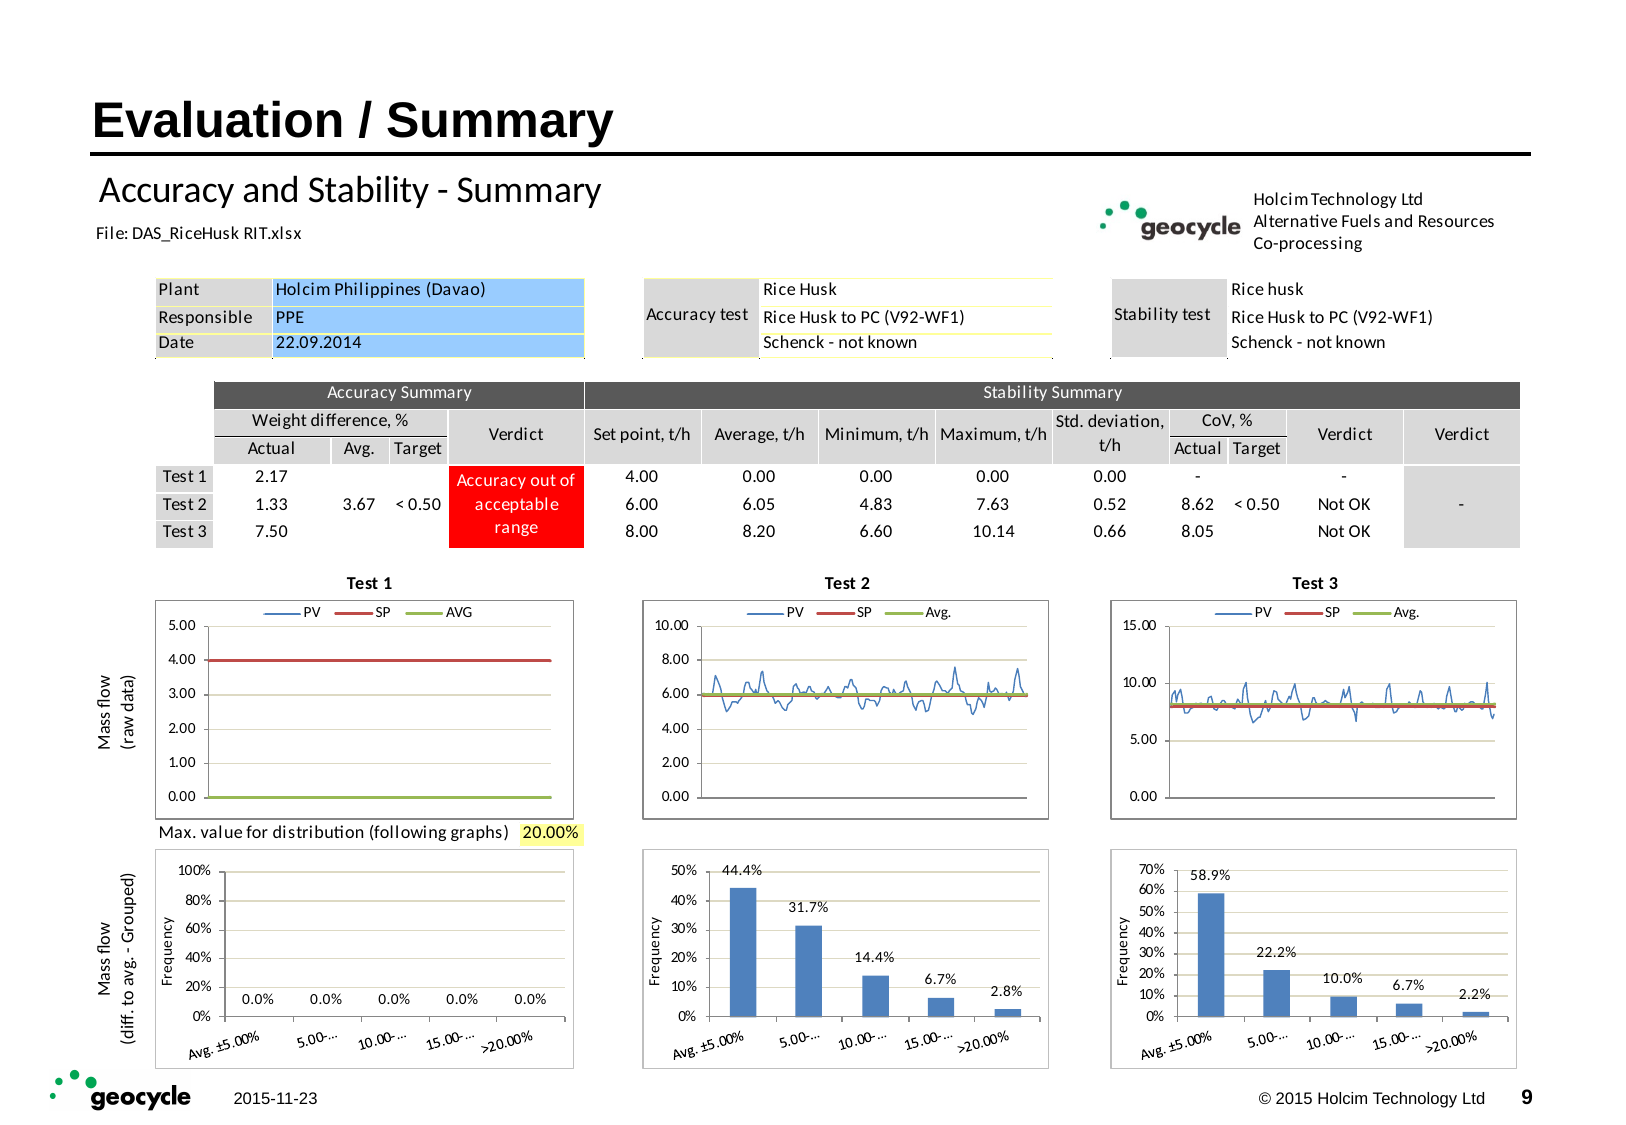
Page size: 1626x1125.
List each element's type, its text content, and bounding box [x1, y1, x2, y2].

footer 2015-11-23 [233, 1087, 813, 1109]
picture [49, 172, 1522, 1111]
slide_number 9 [1497, 1082, 1534, 1106]
title Evaluation / Summary [91, 19, 1532, 149]
